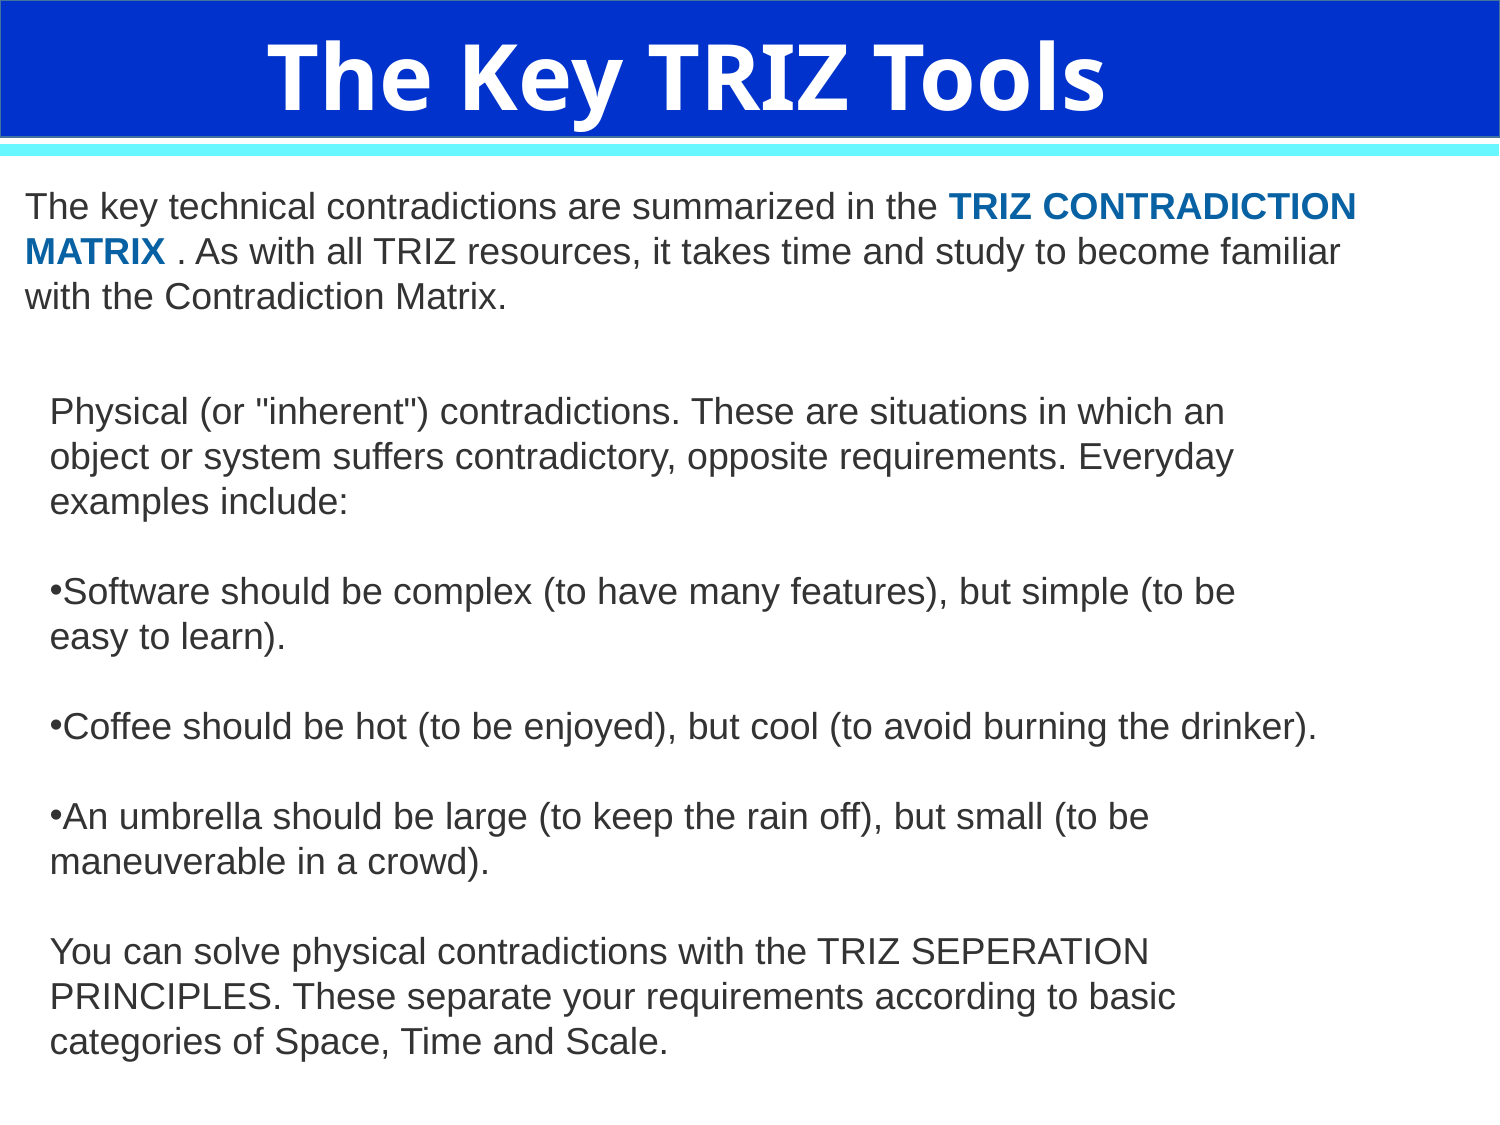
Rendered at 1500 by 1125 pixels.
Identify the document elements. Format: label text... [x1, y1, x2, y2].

text_box Physical (or "inherent") contradictions. These are situations in which an object or system suffers contradictory, opposite requirements. Everyday examples include: Software should be complex (to have many features), but simple (to be easy to learn). Coffee should be hot (to be enjoyed), but cool (to avoid burning the drinker). An umbrella should be large (to keep the rain off), but small (to be maneuverable in a crowd). You can solve physical contradictions with the TRIZ SEPERATION PRINCIPLES. These separate your requirements according to basic categories of Space, Time and Scale. [34, 379, 1340, 1070]
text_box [0, 0, 1500, 155]
text_box The key technical contradictions are summarized in the TRIZ CONTRADICTION MATRIX . As with all TRIZ resources, it takes time and study to become familiar with the Contradiction Matrix. [10, 174, 1417, 324]
